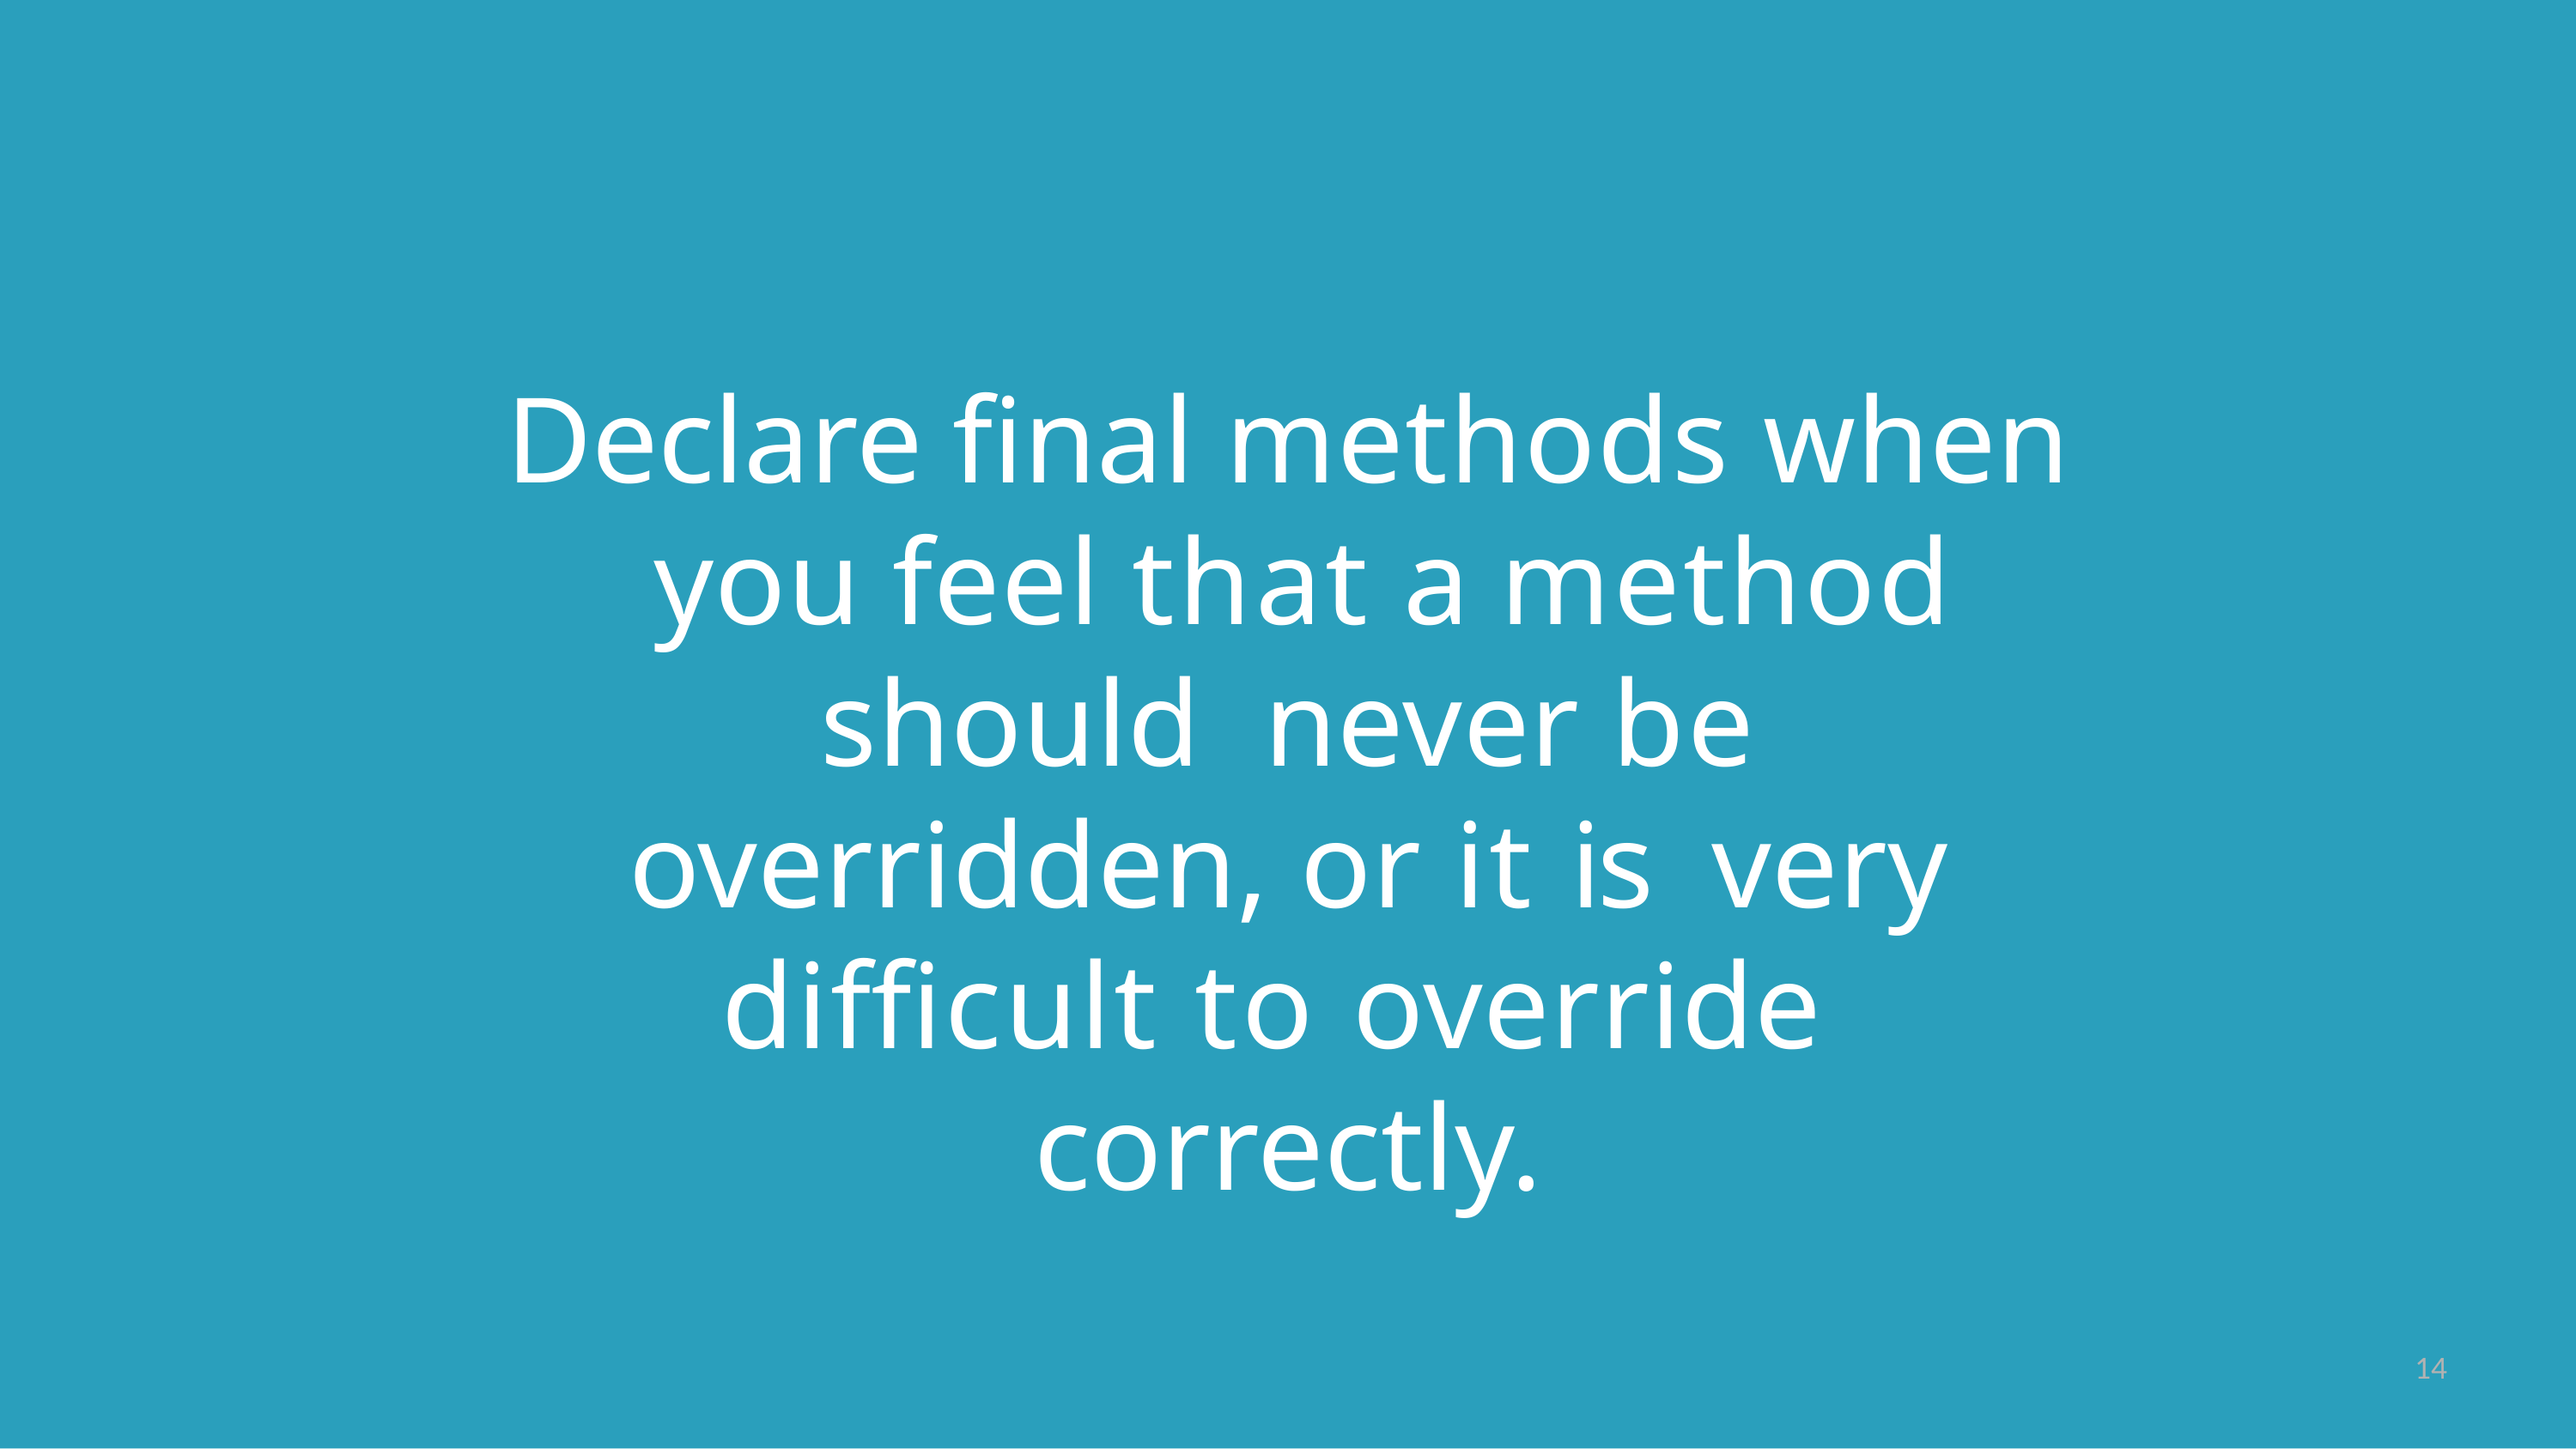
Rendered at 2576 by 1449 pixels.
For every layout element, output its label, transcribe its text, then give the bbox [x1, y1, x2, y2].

slide_number 14 [1855, 1347, 2447, 1420]
text_box Declare final methods when you feel that a method should never be overridden, or it is very difficult to override correctly. [499, 362, 2077, 1215]
